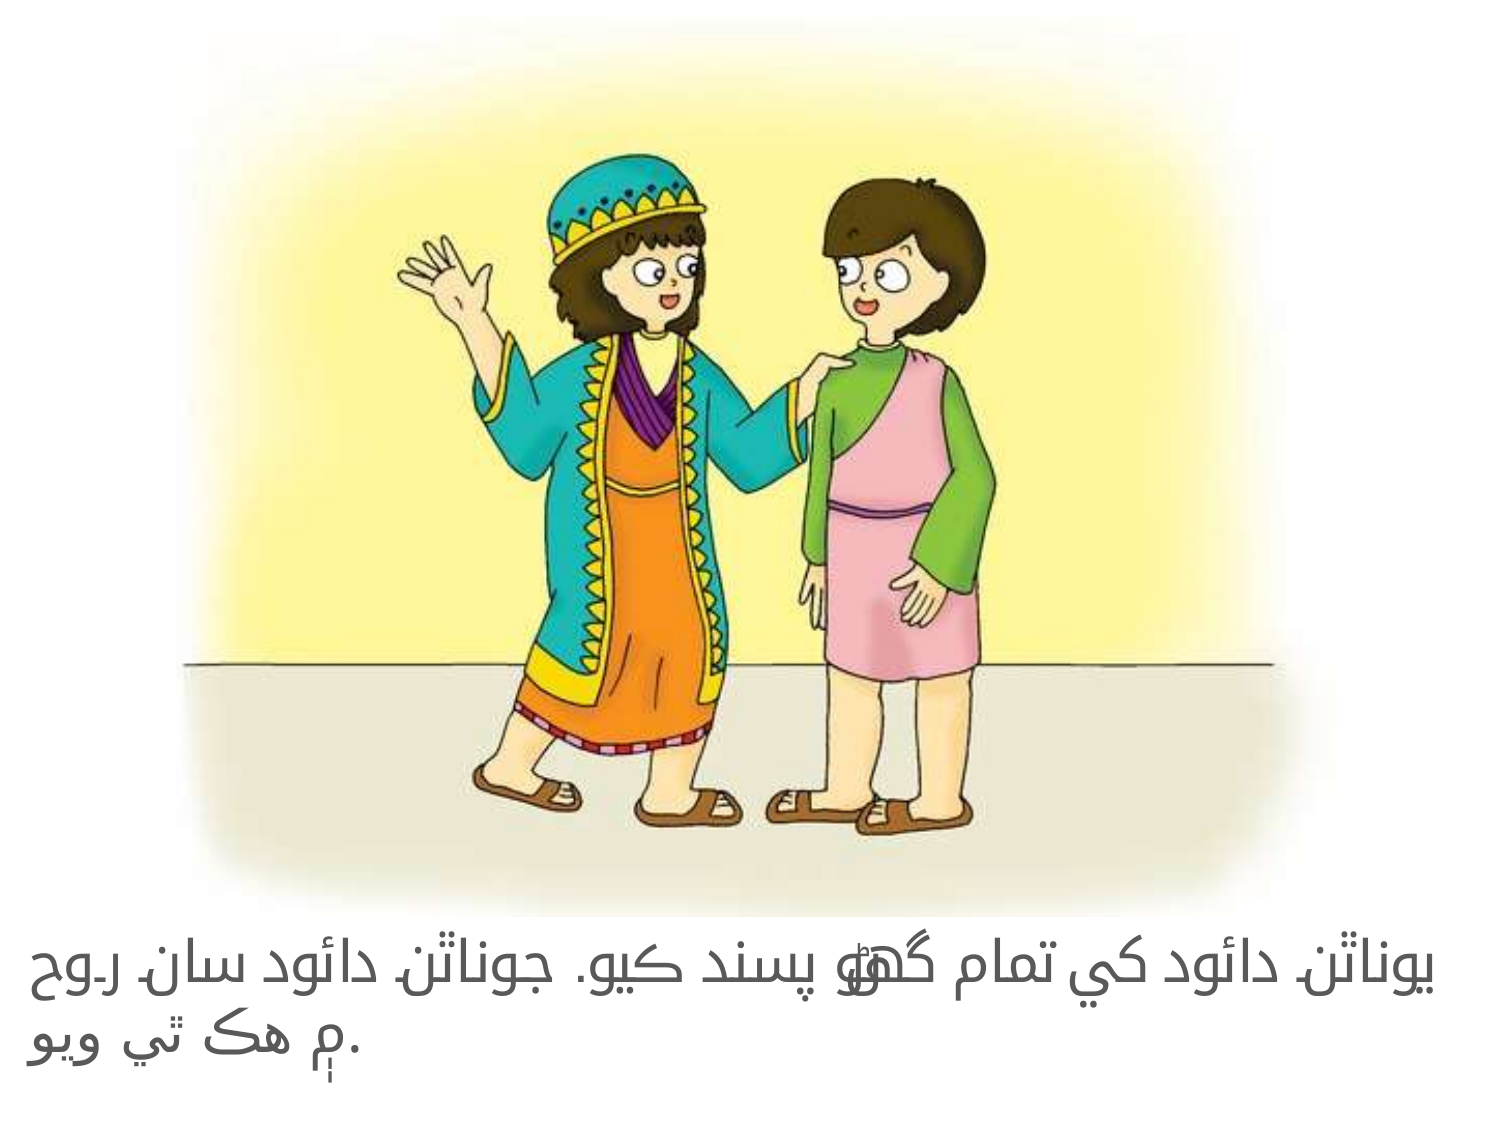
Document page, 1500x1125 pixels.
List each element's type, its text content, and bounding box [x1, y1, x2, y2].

text_box يوناٿن دائود کي تمام گهڻو پسند ڪيو. جوناٿن دائود سان روح ۾ هڪ ٿي ويو. [14, 916, 1486, 1072]
picture [77, 0, 1423, 917]
